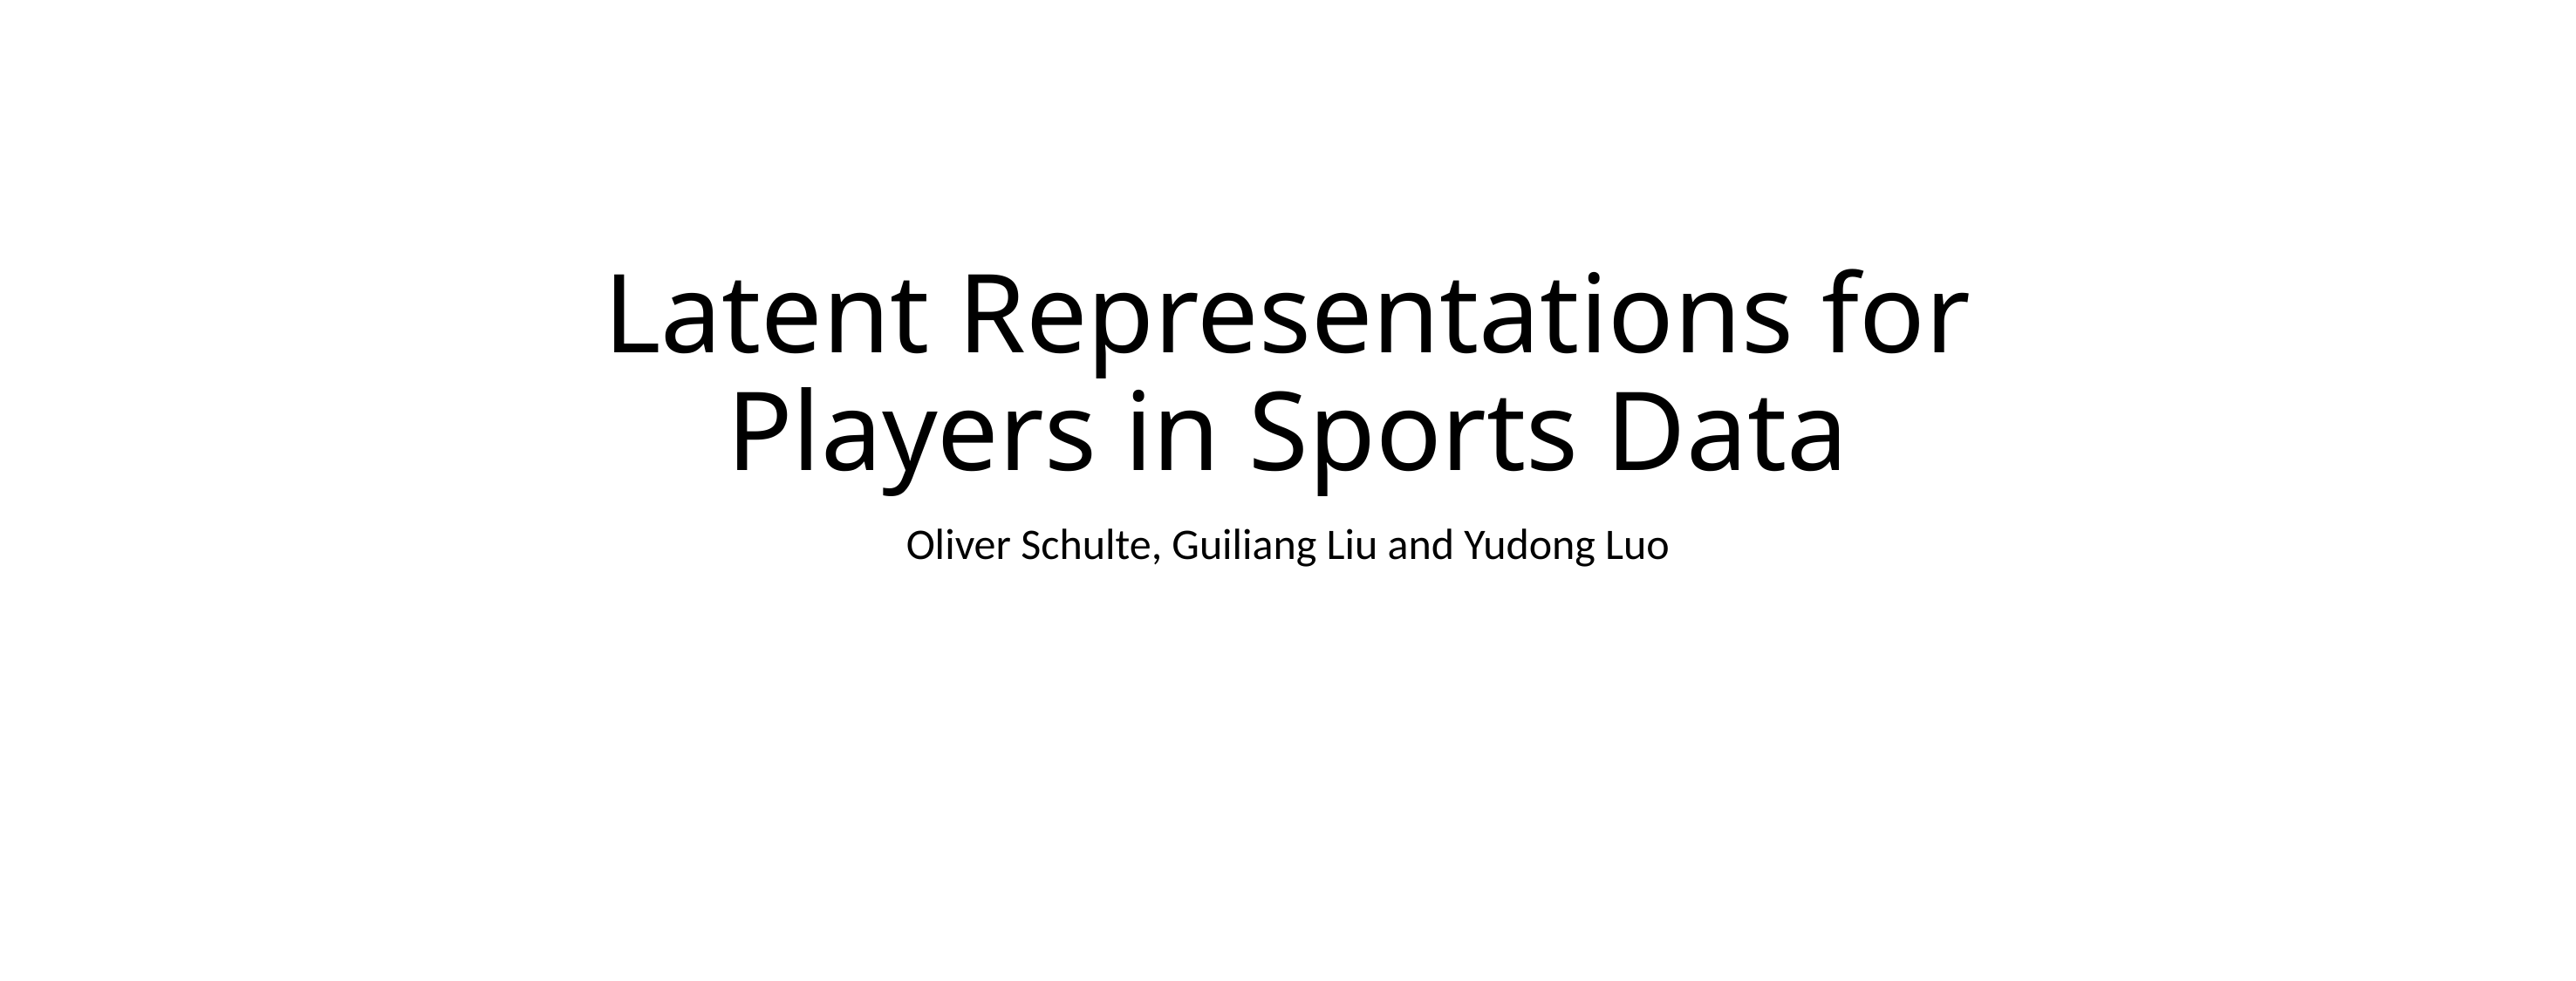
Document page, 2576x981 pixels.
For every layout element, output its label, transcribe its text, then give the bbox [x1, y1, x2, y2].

subtitle Oliver Schulte, Guiliang Liu and Yudong Luo [322, 514, 2254, 753]
title Latent Representations for Players in Sports Data [566, 159, 2010, 501]
